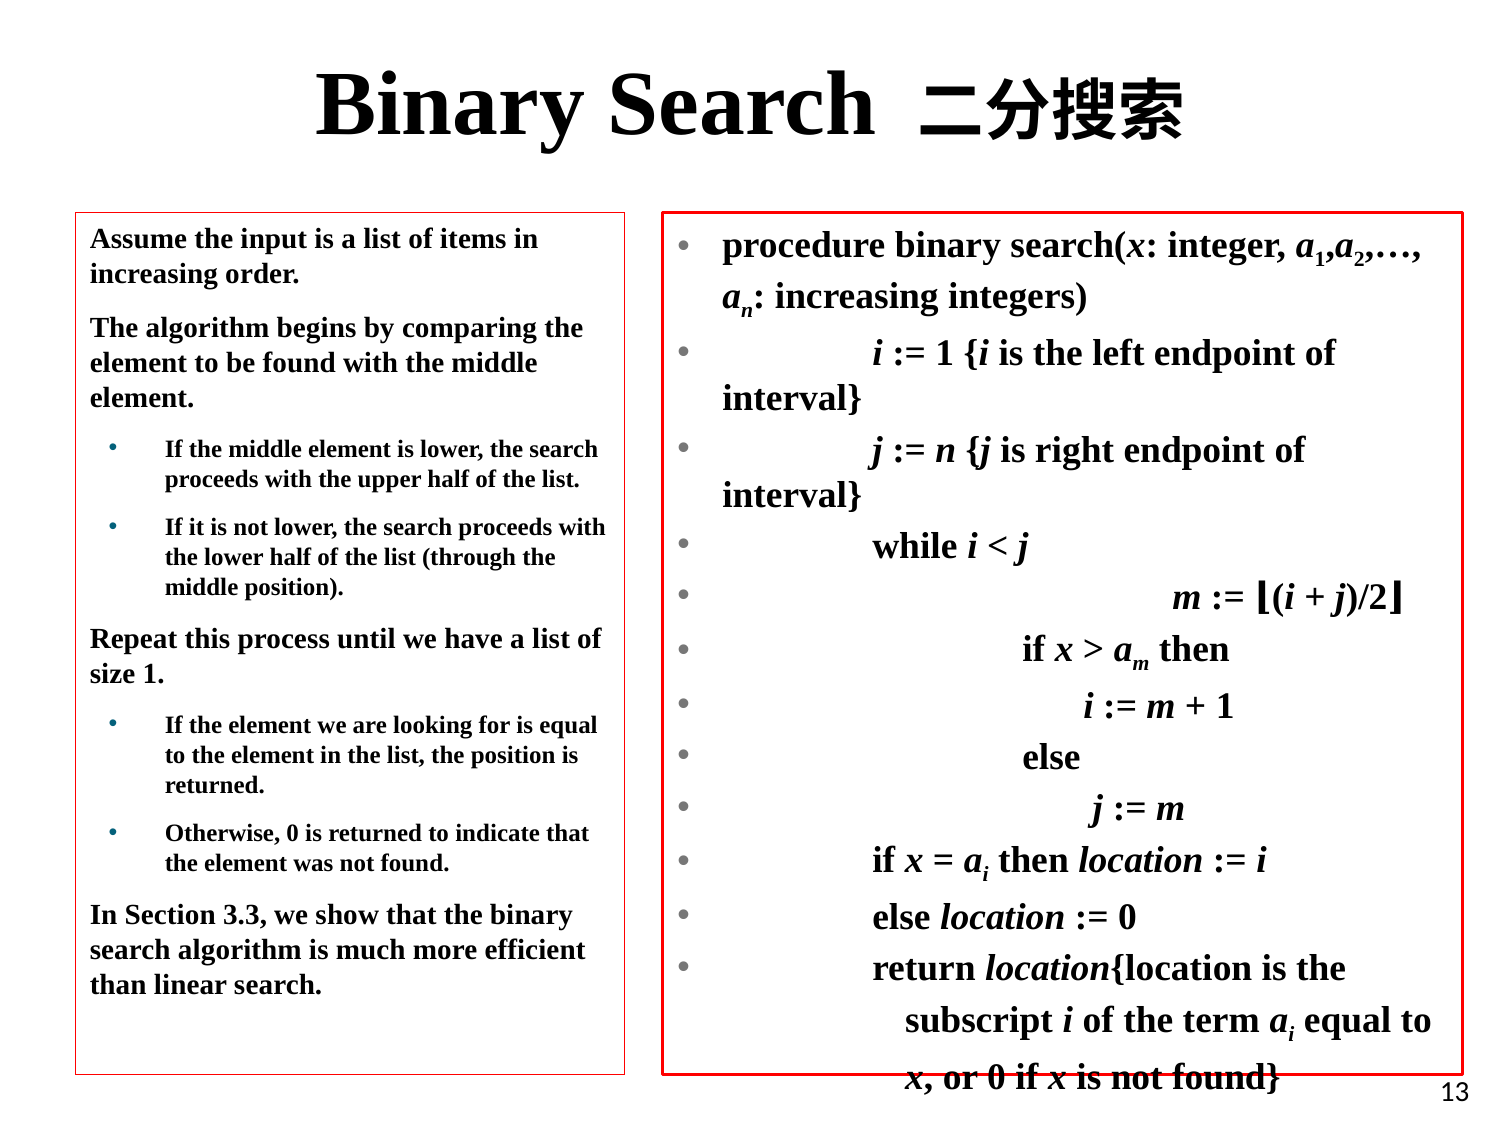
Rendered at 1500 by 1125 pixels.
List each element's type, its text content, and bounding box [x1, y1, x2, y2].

list Assume the input is a list of items in increasing order. The algorithm begins by comparing the element to be found with the middle element. If the middle element is lower, the search proceeds with the upper half of the list. If it is not lower, the search proceeds with the lower half of the list (through the middle position). Repeat this process until we have a list of size 1. If the element we are looking for is equal to the element in the list, the position is returned. Otherwise, 0 is returned to indicate that the element was not found. In Section 3.3, we show that the binary search algorithm is much more efficient than linear search. [75, 212, 625, 1075]
title Binary Search 二分搜索 [0, 0, 1500, 195]
text_box procedure binary search(x: integer, a1,a2,…, an: increasing integers) i := 1 {i is the left endpoint of interval} j := n {j is right endpoint of interval} while i < j m := ⌊(i + j)/2⌋ if x > am then i := m + 1 else j := m if x = ai then location := i else location := 0 return location{location is the subscript i of the term ai equal to x, or 0 if x is not found} [662, 212, 1463, 1075]
